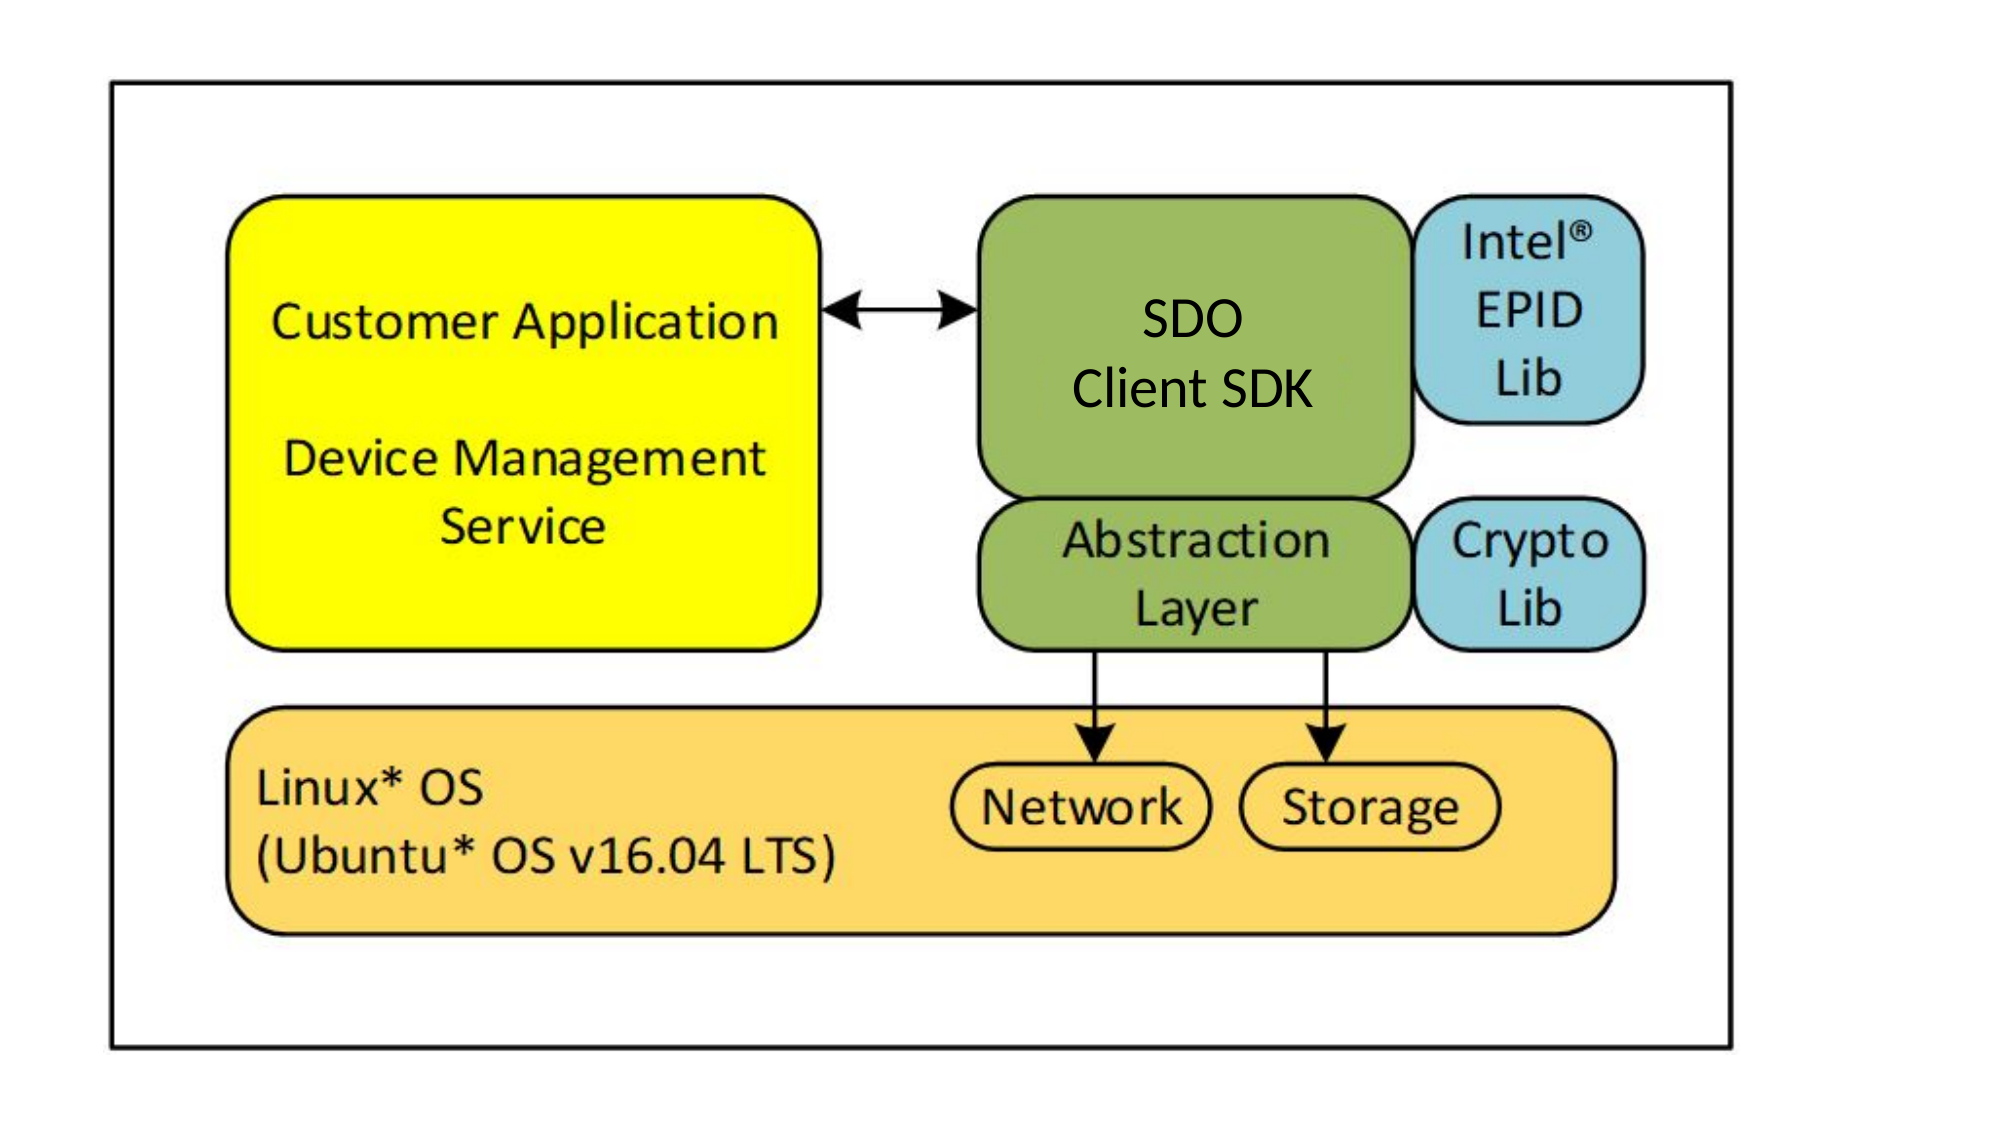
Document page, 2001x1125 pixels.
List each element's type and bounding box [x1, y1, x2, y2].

picture [103, 76, 1740, 1055]
